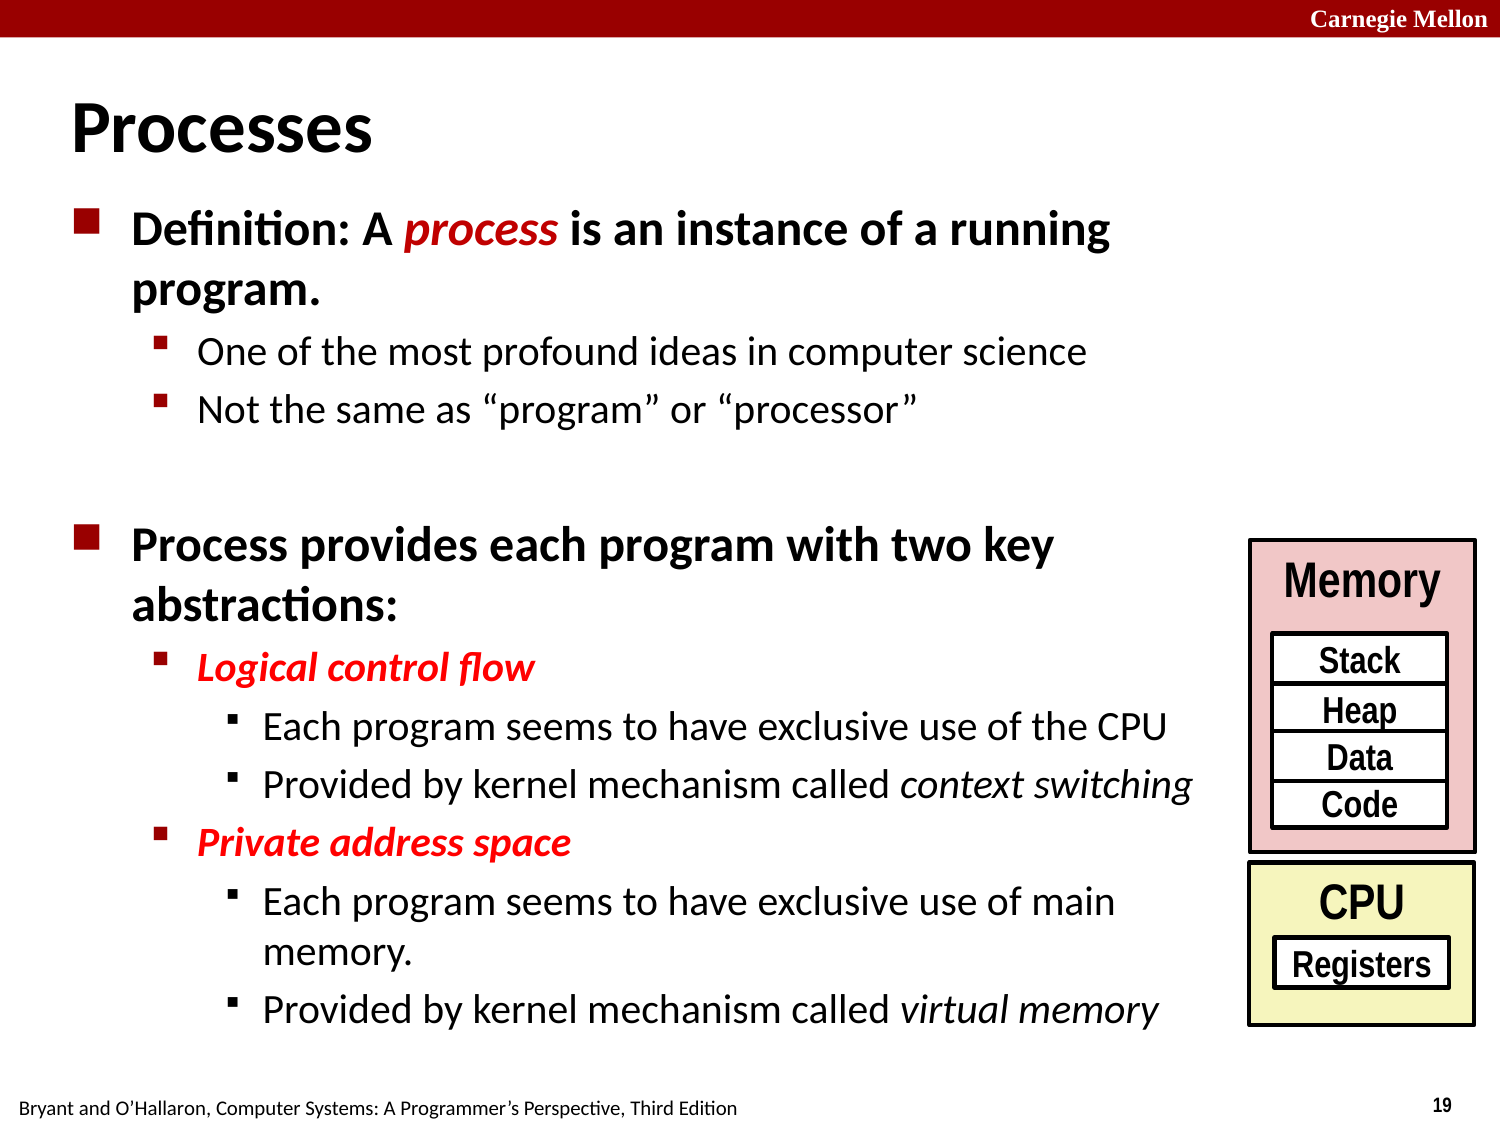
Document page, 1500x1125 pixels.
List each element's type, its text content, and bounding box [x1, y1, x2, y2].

title Processes [55, 74, 917, 170]
list Definition: A process is an instance of a running program. One of the most profound ideas in computer science Not the same as “program” or “processor” Process provides each program with two key abstractions: Logical control flow Each program seems to have exclusive use of the CPU Provided by kernel mechanism called context switching Private address space Each program seems to have exclusive use of main memory. Provided by kernel mechanism called virtual memory [59, 187, 1226, 1095]
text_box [1249, 862, 1475, 1026]
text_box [1249, 539, 1476, 853]
